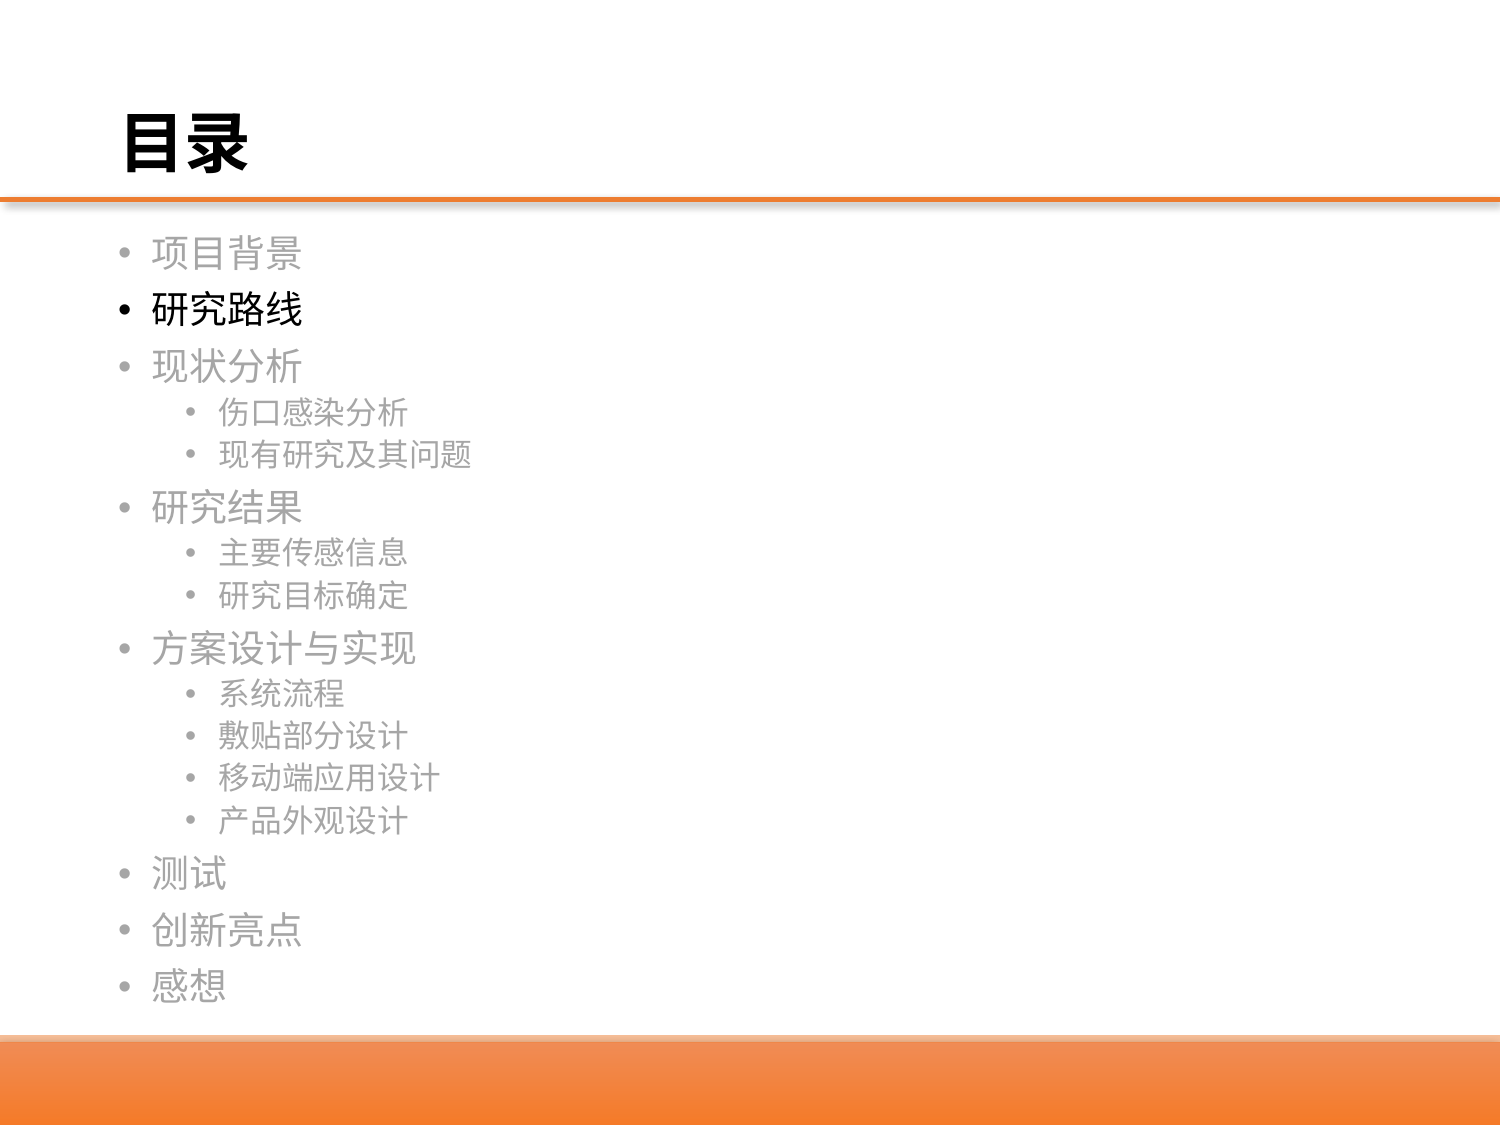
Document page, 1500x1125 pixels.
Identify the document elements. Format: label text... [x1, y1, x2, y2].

list 项目背景 研究路线 现状分析 伤口感染分析 现有研究及其问题 研究结果 主要传感信息 研究目标确定 方案设计与实现 系统流程 敷贴部分设计 移动端应用设计 产品外观设计 测试 创新亮点 感想 [103, 227, 1397, 1020]
title 目录 [103, 37, 1397, 227]
